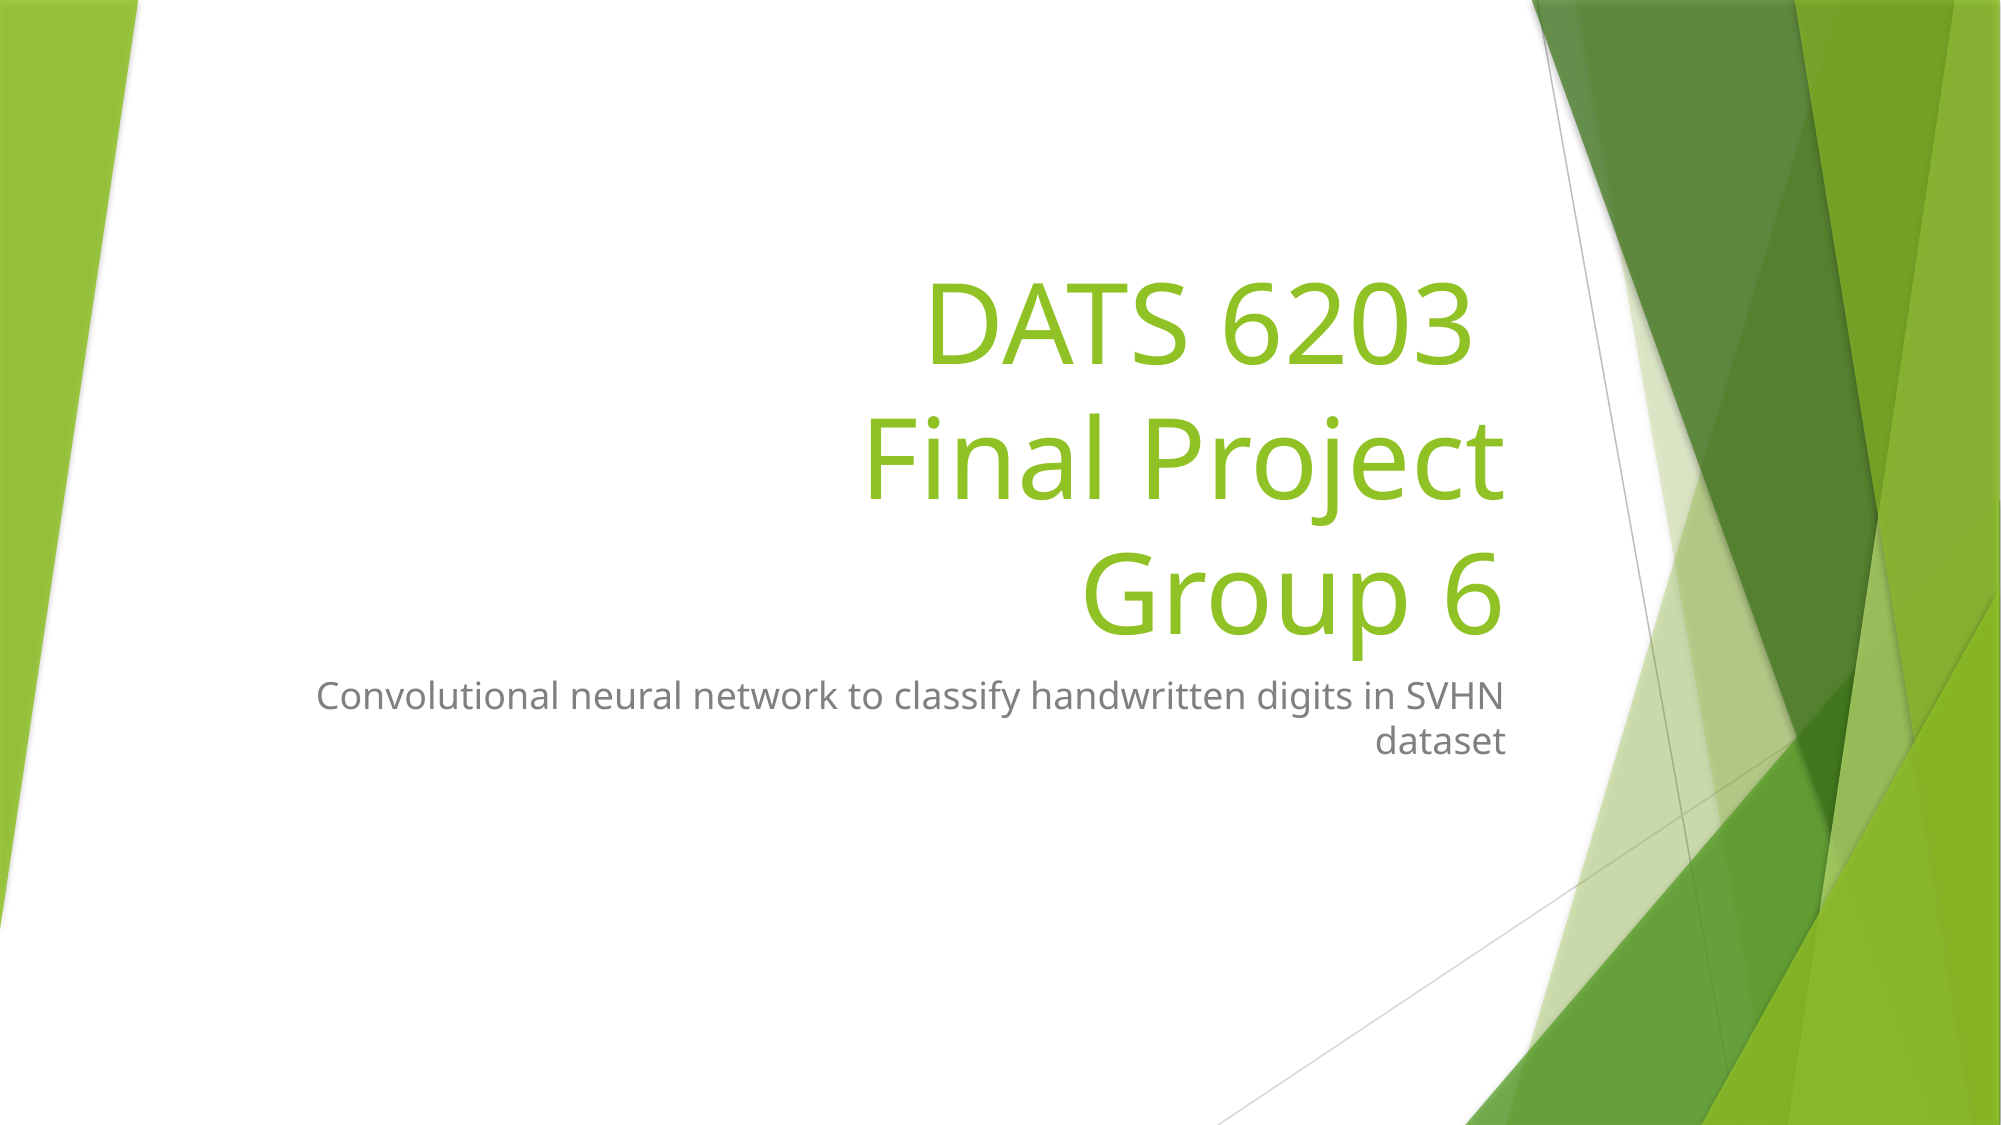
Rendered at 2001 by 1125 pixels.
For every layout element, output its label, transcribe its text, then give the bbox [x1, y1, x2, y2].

title DATS 6203 Final Project Group 6 [247, 394, 1522, 664]
subtitle Convolutional neural network to classify handwritten digits in SVHN dataset [247, 664, 1522, 845]
